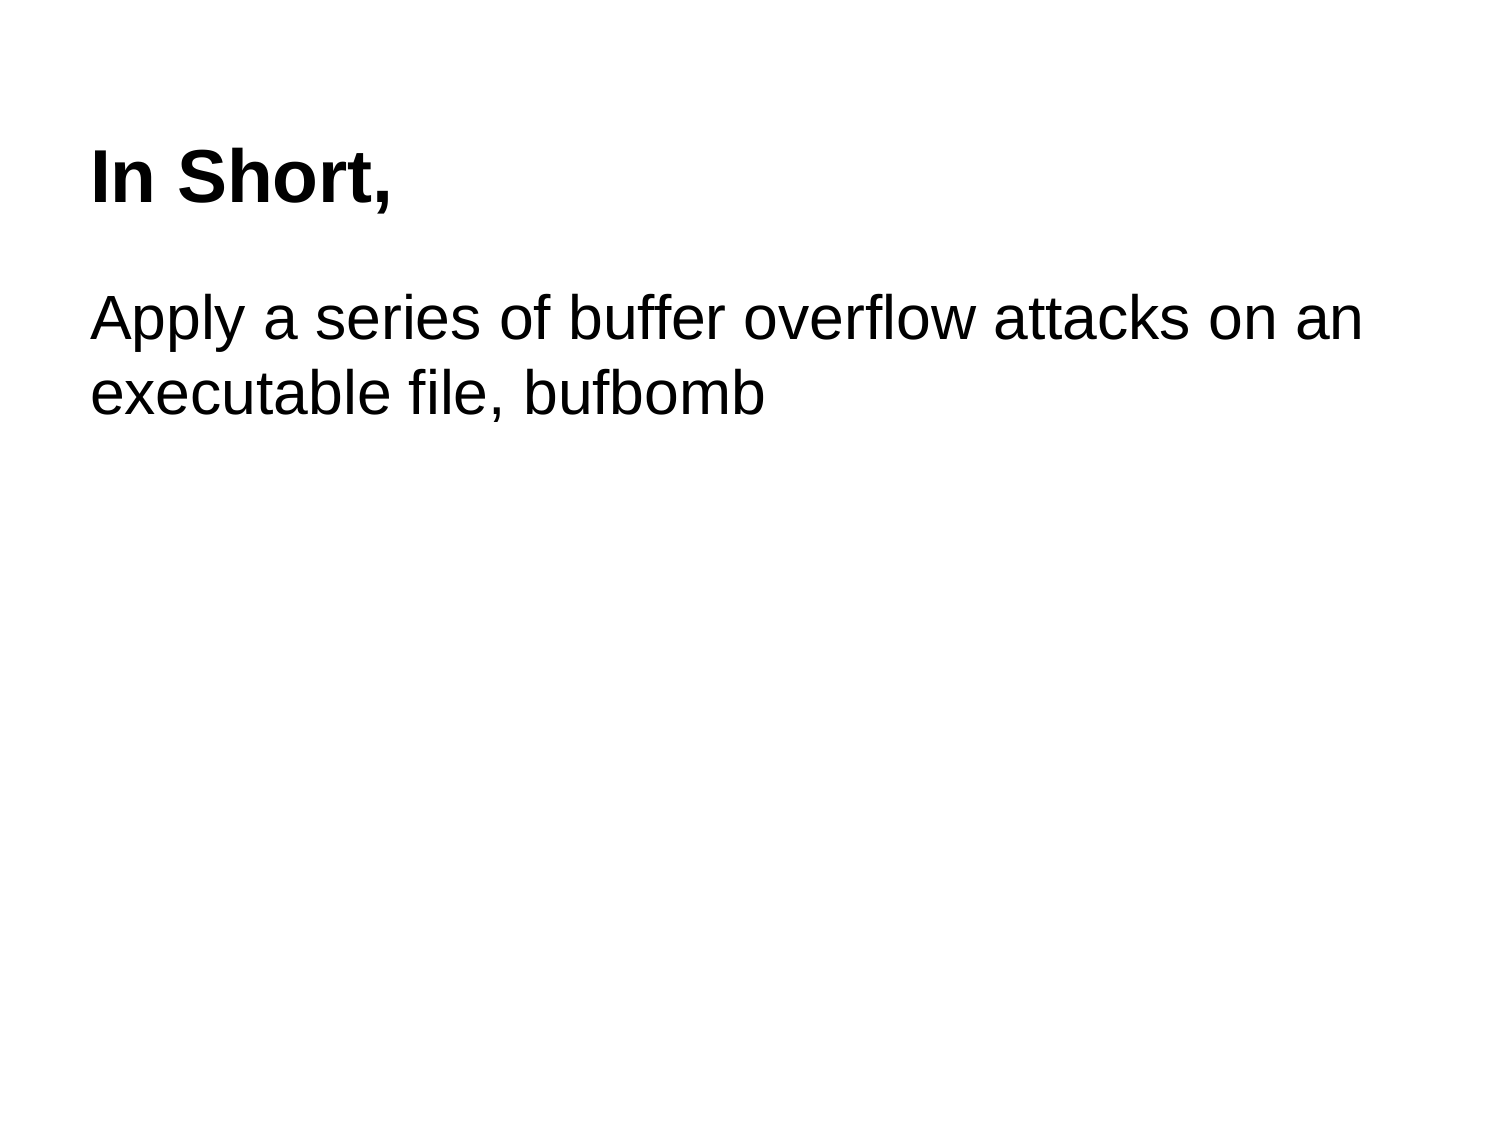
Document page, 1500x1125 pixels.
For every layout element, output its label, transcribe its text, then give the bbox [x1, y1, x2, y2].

text_box In Short, [75, 45, 1425, 233]
text_box Apply a series of buffer overflow attacks on an executable file, bufbomb [75, 262, 1425, 1078]
